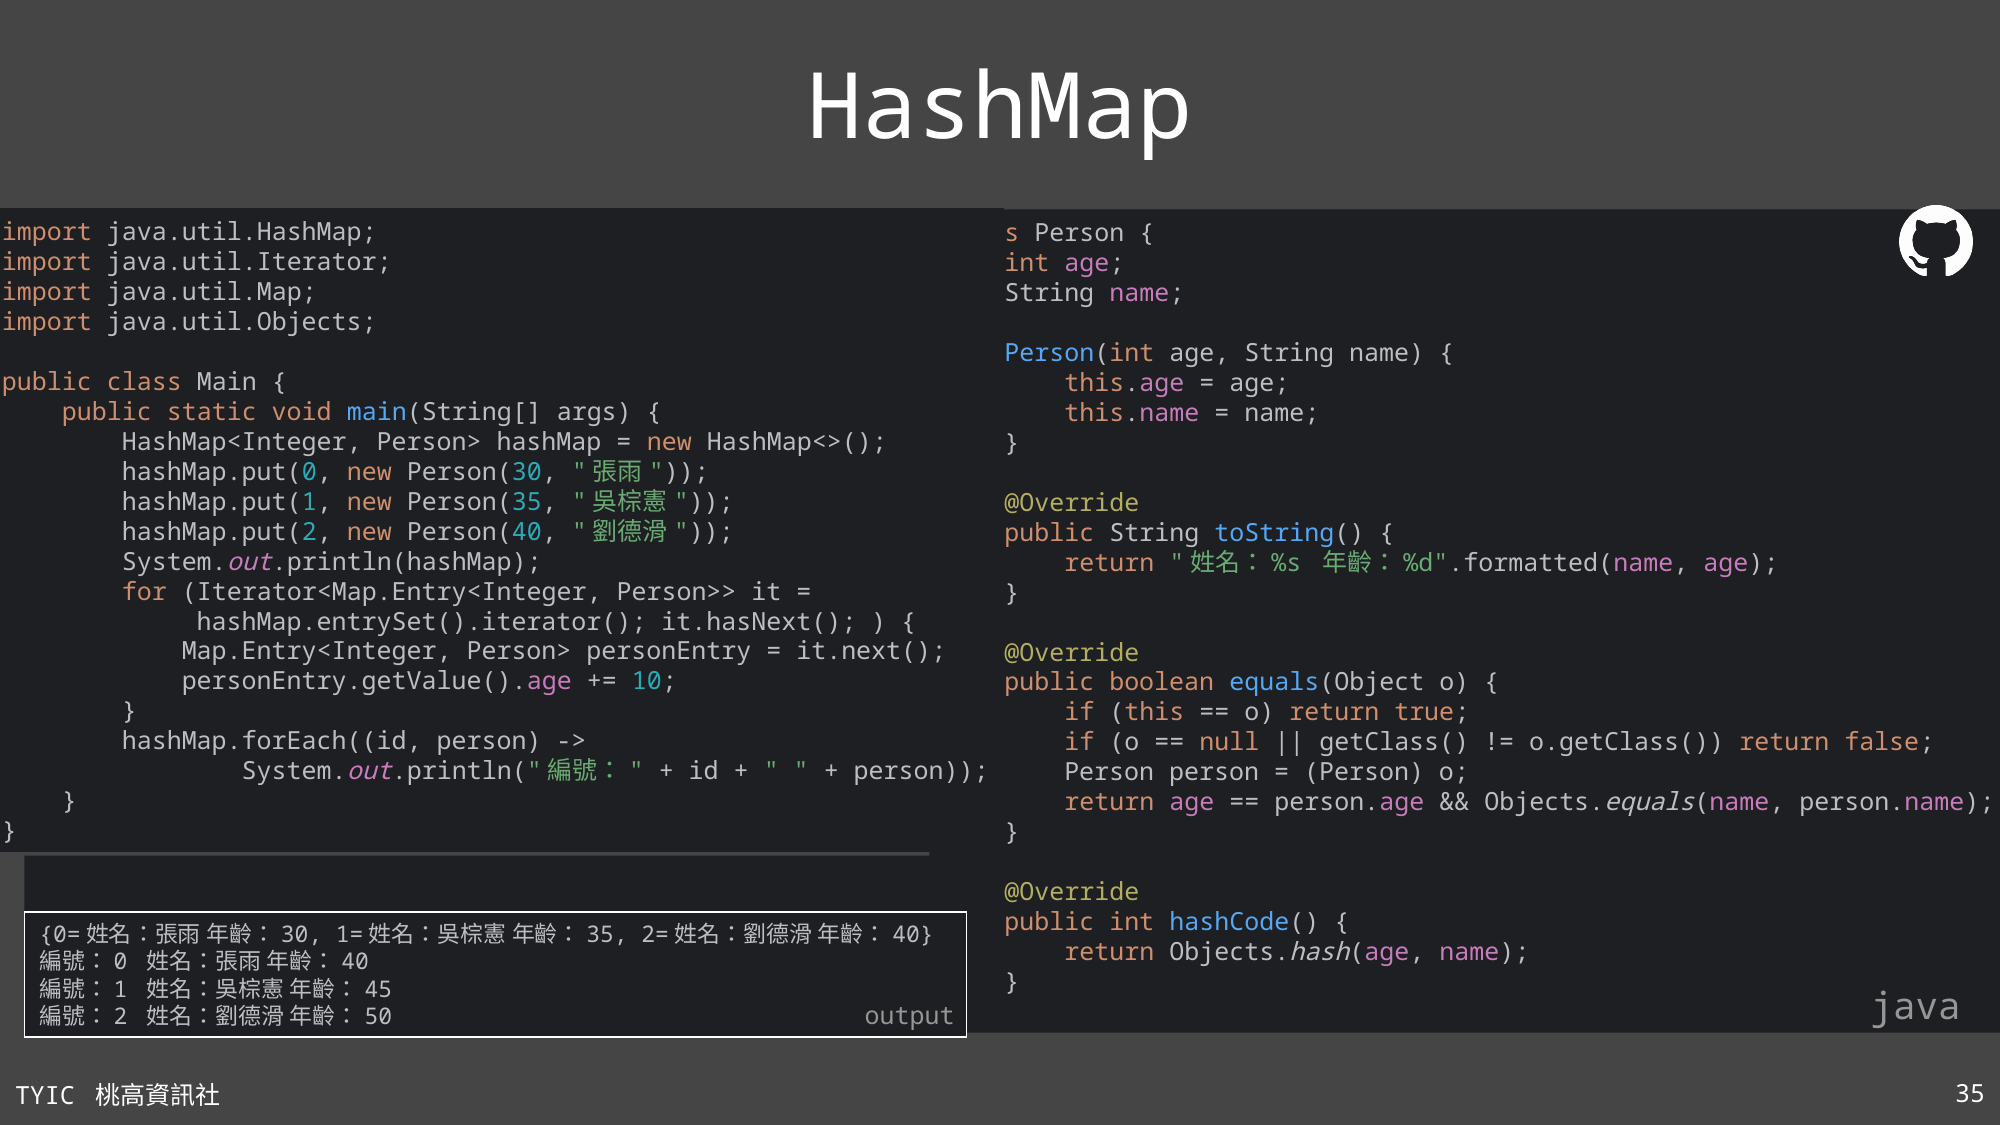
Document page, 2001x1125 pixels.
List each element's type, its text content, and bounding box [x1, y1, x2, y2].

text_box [24, 911, 967, 1038]
title HashMap [137, 0, 1863, 204]
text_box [24, 204, 1973, 1038]
